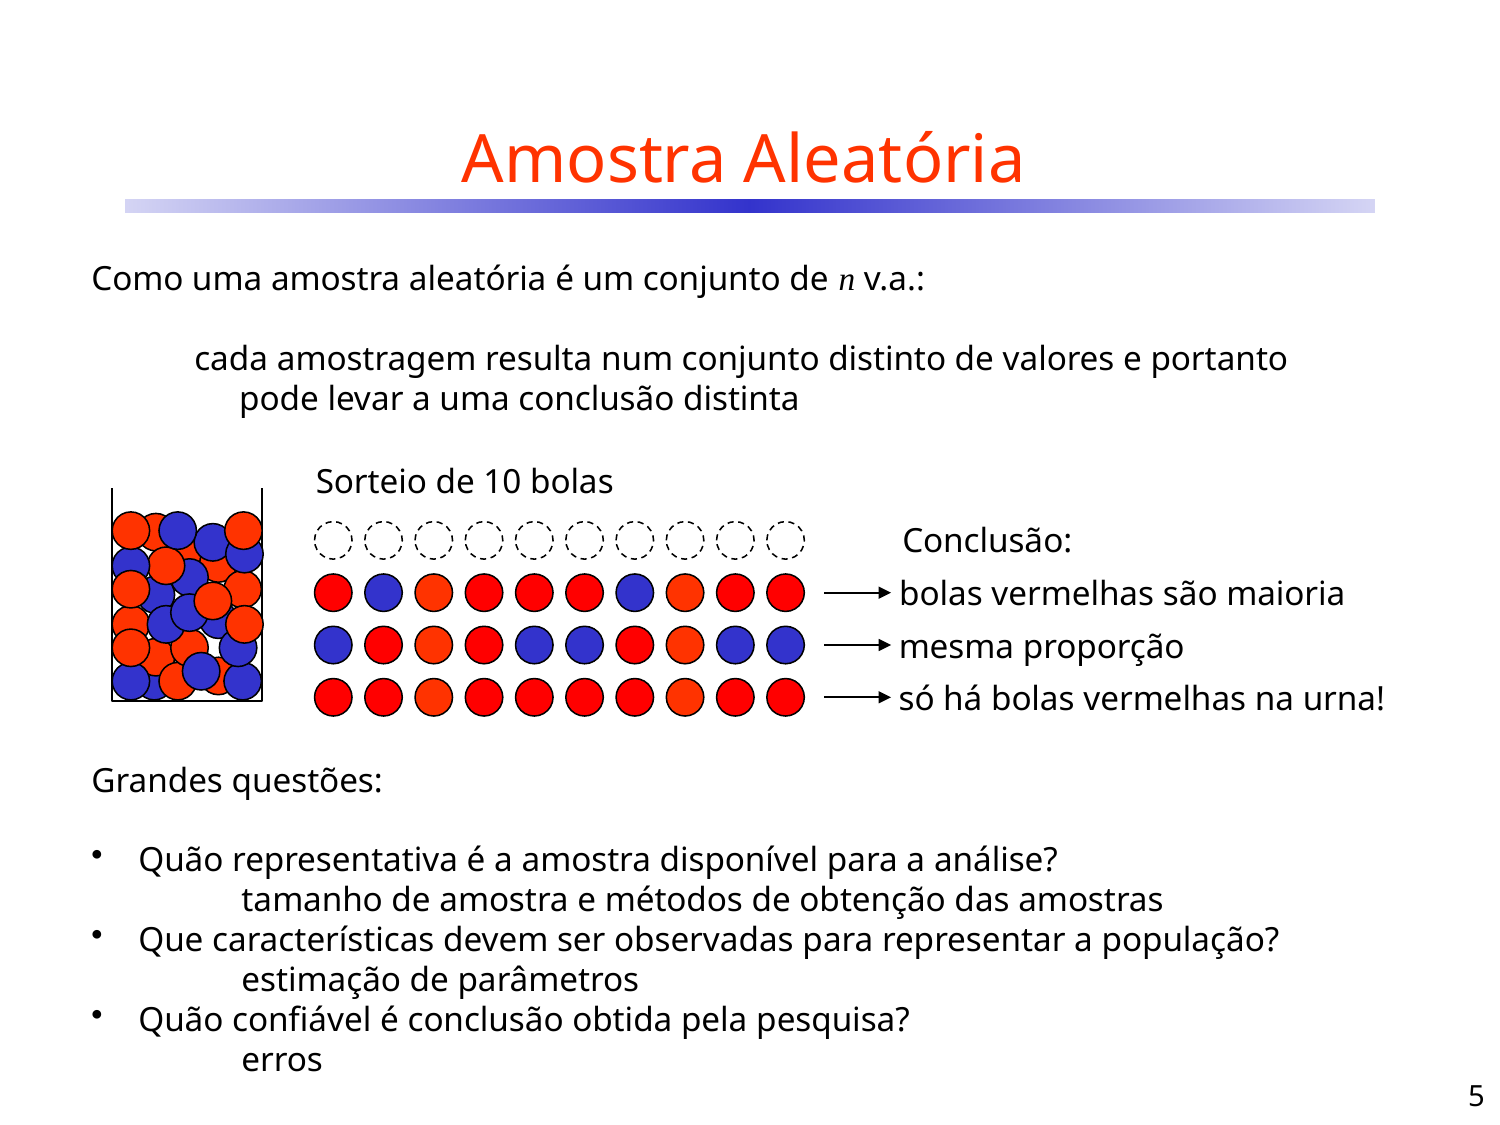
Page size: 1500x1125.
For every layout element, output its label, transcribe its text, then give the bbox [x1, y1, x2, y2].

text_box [314, 678, 805, 717]
slide_number 5 [1187, 1049, 1500, 1125]
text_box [314, 626, 805, 664]
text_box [111, 452, 805, 702]
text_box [823, 617, 1193, 669]
title Amostra Aleatória [49, 99, 1438, 213]
text_box Conclusão: [887, 511, 1088, 563]
text_box Como uma amostra aleatória é um conjunto de n v.a.: cada amostragem resulta num conjunto distinto de valores e portanto pode levar a uma conclusão distinta [76, 249, 1387, 425]
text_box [823, 669, 1393, 726]
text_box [824, 564, 1355, 621]
text_box Grandes questões: Quão representativa é a amostra disponível para a análise? tamanho de amostra e métodos de obtenção das amostras Que características devem ser observadas para representar a população? estimação de parâmetros Quão confiável é conclusão obtida pela pesquisa? erros [76, 751, 1387, 1086]
